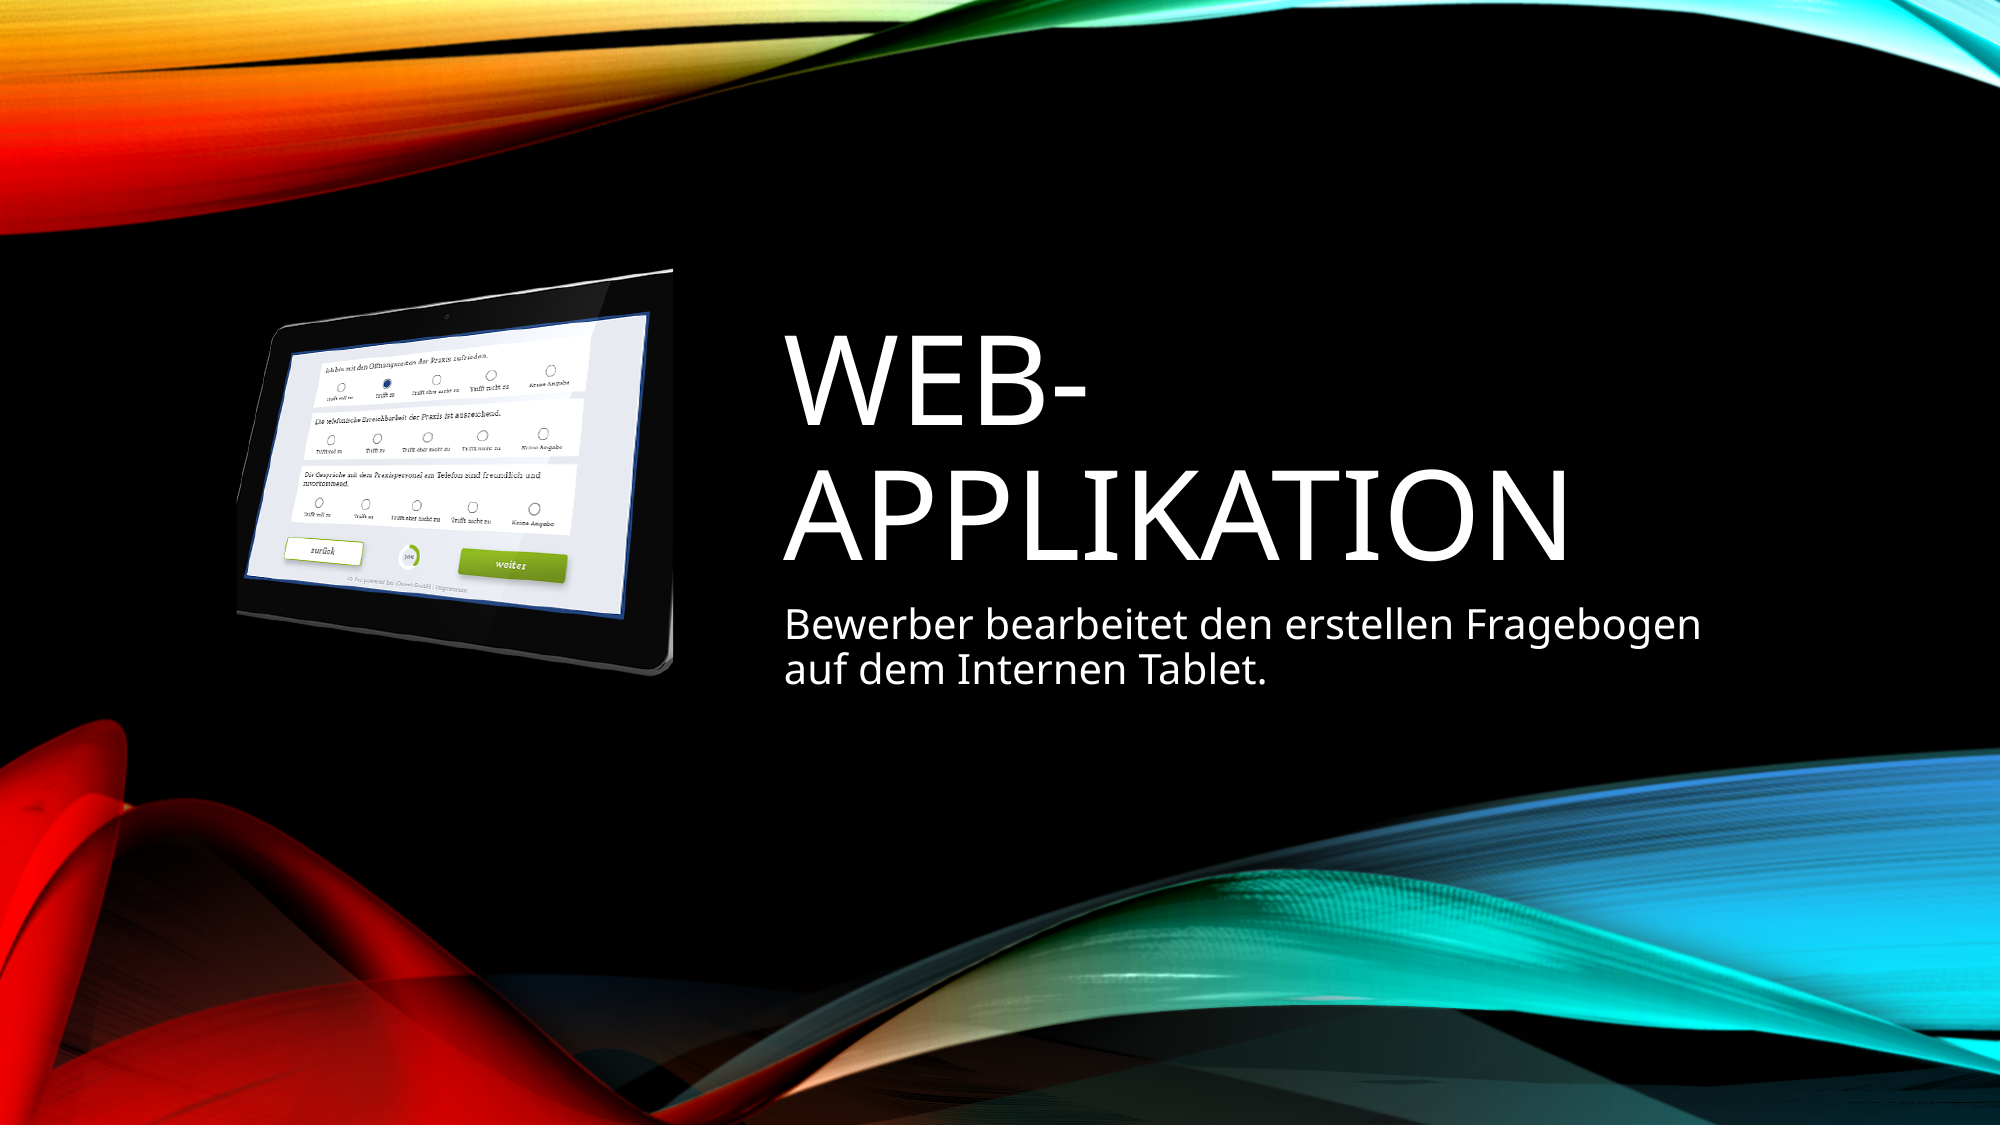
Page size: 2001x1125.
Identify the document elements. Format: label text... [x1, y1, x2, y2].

picture [236, 252, 674, 691]
list Bewerber bearbeitet den erstellen Fragebogen auf dem Internen Tablet. [768, 595, 1775, 709]
picture [0, 717, 2000, 1125]
picture [0, 0, 2000, 237]
title Web-Applikation [768, 295, 1775, 595]
